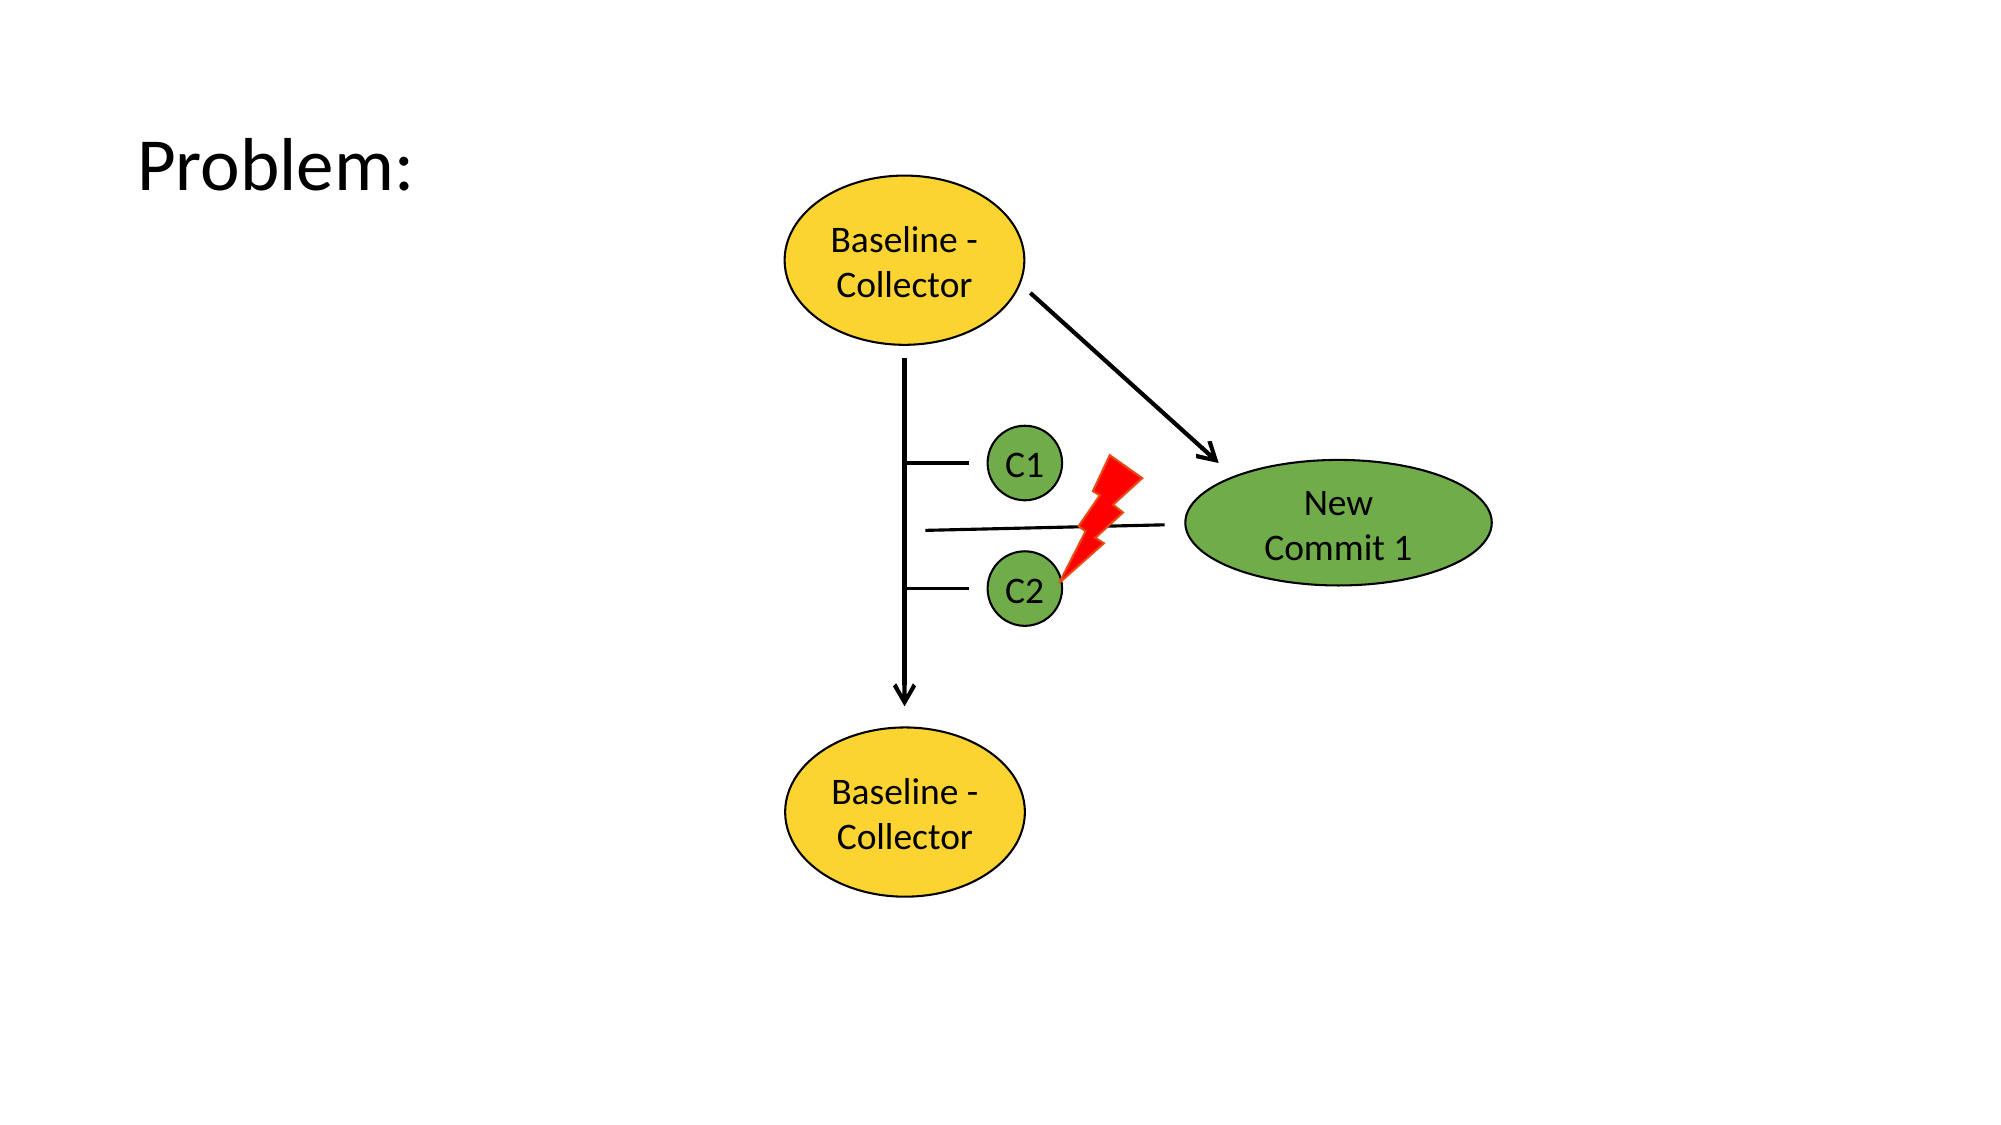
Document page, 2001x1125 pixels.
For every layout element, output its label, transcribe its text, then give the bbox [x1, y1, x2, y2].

text_box Baseline - Collector [783, 174, 1026, 346]
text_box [1030, 292, 1219, 464]
text_box New Commit 1 [1184, 458, 1493, 587]
text_box Baseline - Collector [784, 726, 1026, 898]
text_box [925, 524, 1165, 531]
text_box C2 [986, 550, 1064, 627]
text_box C1 [986, 424, 1064, 502]
text_box Problem: [122, 108, 430, 213]
text_box [1078, 464, 1144, 524]
text_box [1058, 531, 1106, 584]
